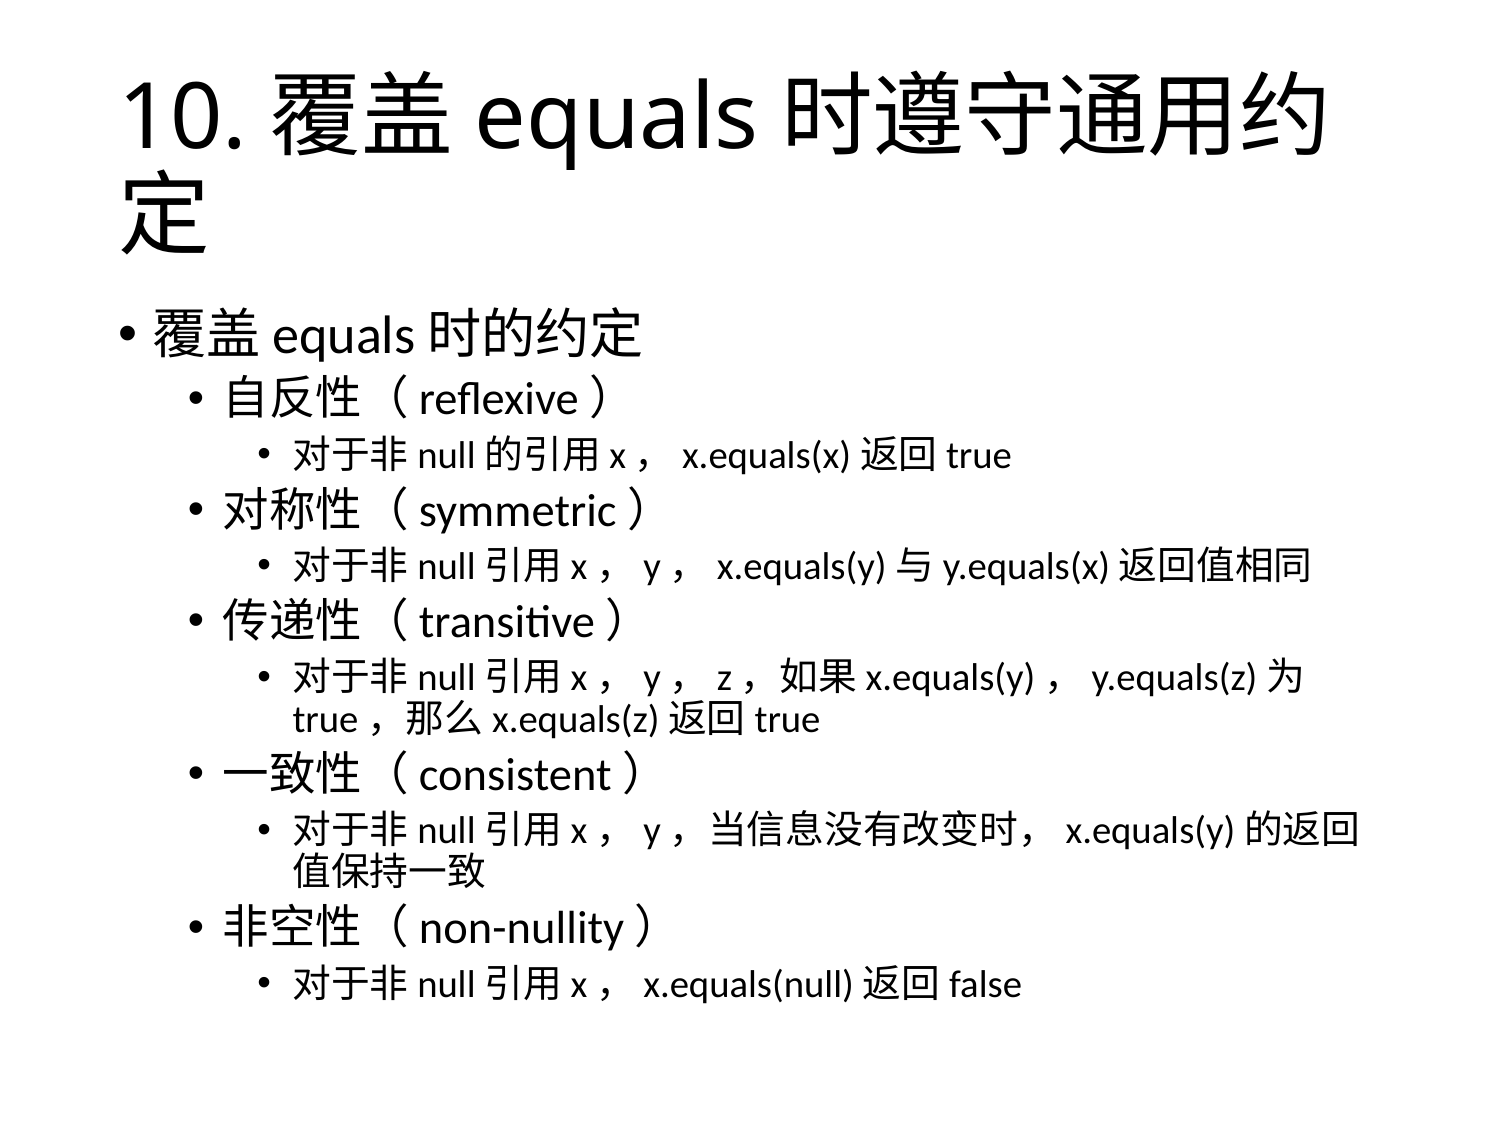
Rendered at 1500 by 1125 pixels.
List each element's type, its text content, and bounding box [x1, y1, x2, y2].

list 覆盖equals时的约定 自反性（reflexive） 对于非null的引用x，x.equals(x)返回true 对称性（symmetric） 对于非null引用x，y，x.equals(y)与y.equals(x)返回值相同 传递性（transitive） 对于非null引用x，y，z，如果x.equals(y)，y.equals(z)为true，那么x.equals(z)返回true 一致性（consistent） 对于非null引用x，y，当信息没有改变时，x.equals(y)的返回值保持一致 非空性（non-nullity） 对于非null引用x，x.equals(null)返回false [103, 299, 1397, 1014]
title 10.覆盖equals时遵守通用约定 [103, 59, 1397, 278]
